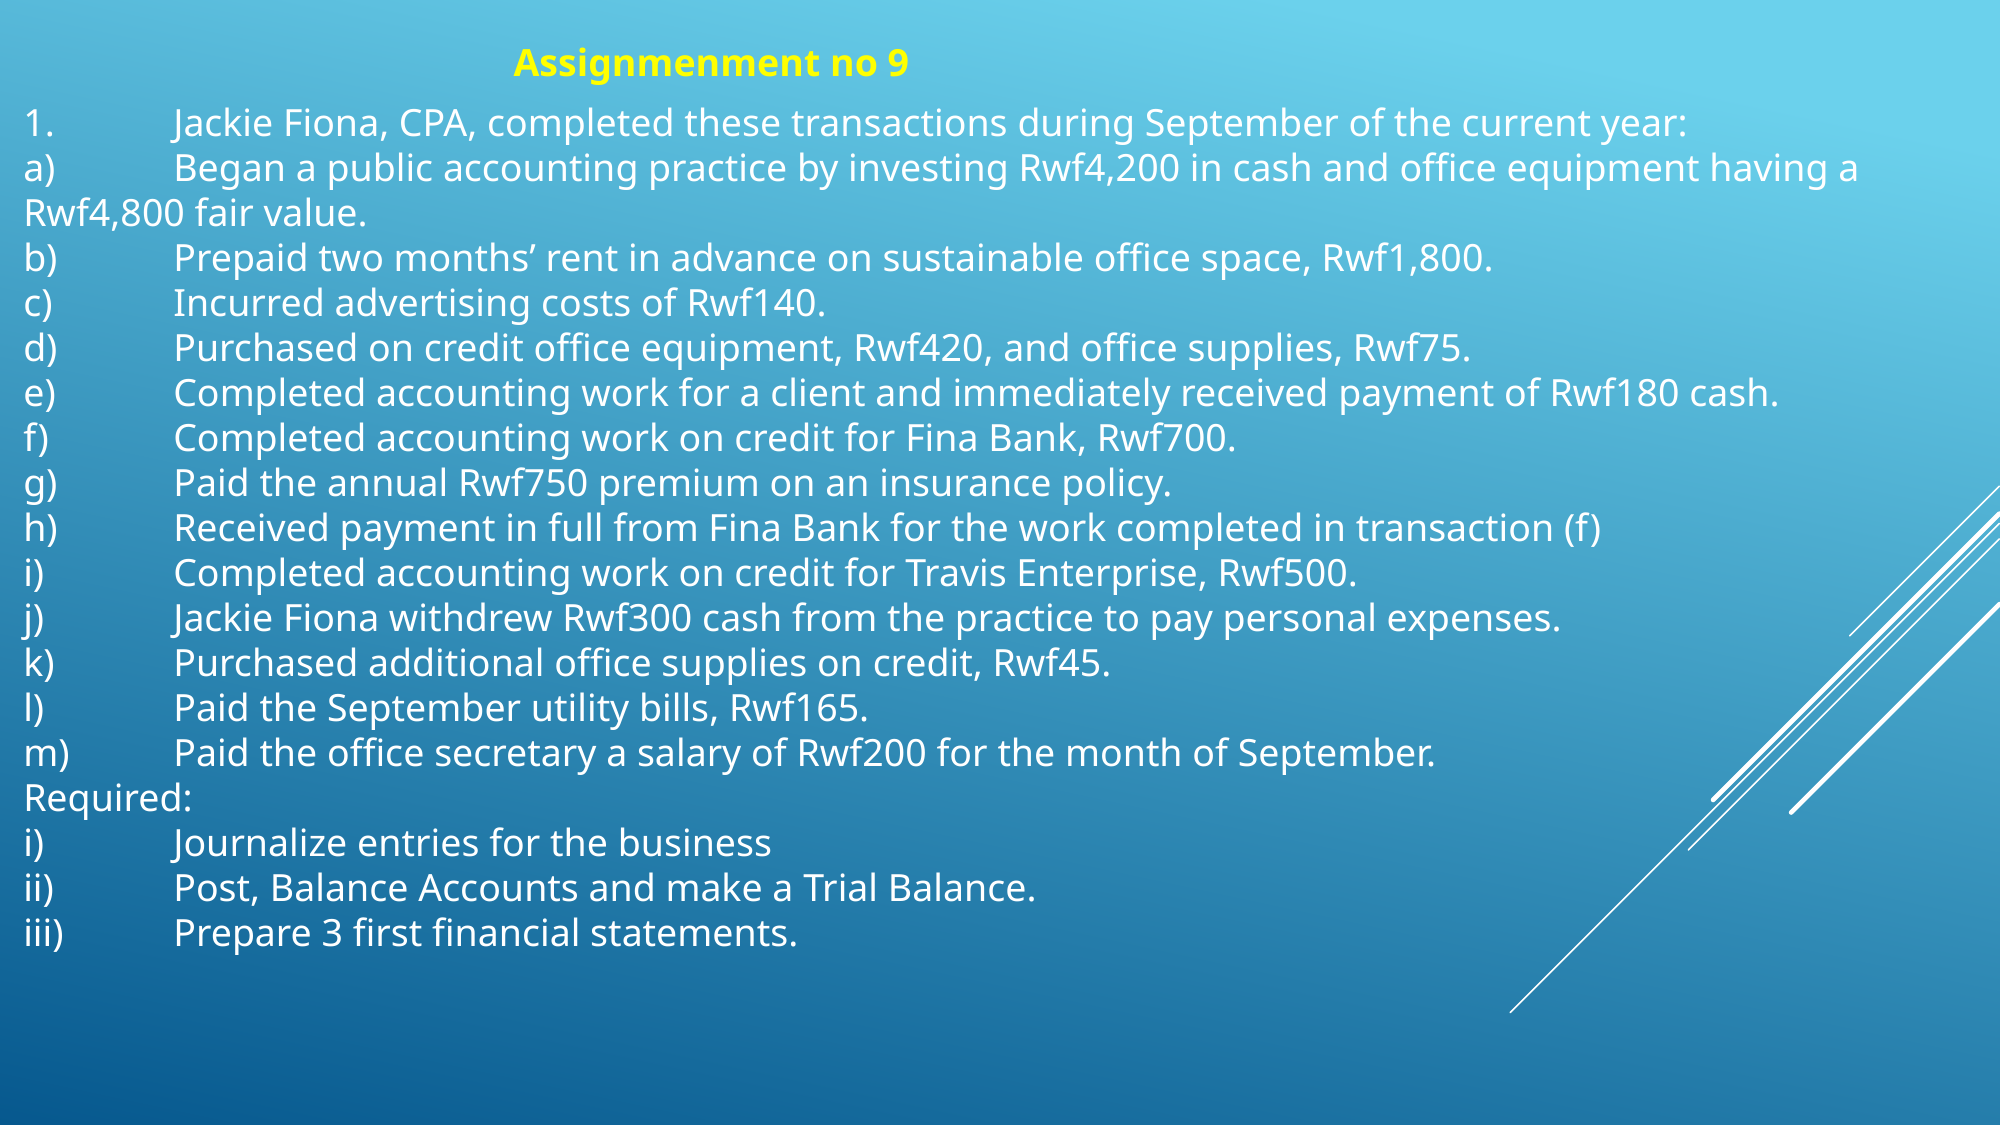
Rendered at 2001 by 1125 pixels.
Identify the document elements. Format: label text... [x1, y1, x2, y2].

text_box 1. Jackie Fiona, CPA, completed these transactions during September of the current year: a) Began a public accounting practice by investing Rwf4,200 in cash and office equipment having a Rwf4,800 fair value. b) Prepaid two months’ rent in advance on sustainable office space, Rwf1,800. c) Incurred advertising costs of Rwf140. d) Purchased on credit office equipment, Rwf420, and office supplies, Rwf75. e) Completed accounting work for a client and immediately received payment of Rwf180 cash. f) Completed accounting work on credit for Fina Bank, Rwf700. g) Paid the annual Rwf750 premium on an insurance policy. h) Received payment in full from Fina Bank for the work completed in transaction (f) i) Completed accounting work on credit for Travis Enterprise, Rwf500. j) Jackie Fiona withdrew Rwf300 cash from the practice to pay personal expenses. k) Purchased additional office supplies on credit, Rwf45. l) Paid the September utility bills, Rwf165. m) Paid the office secretary a salary of Rwf200 for the month of September. Required: i) Journalize entries for the business ii) Post, Balance Accounts and make a Trial Balance. iii) Prepare 3 first financial statements. [8, 91, 1992, 962]
text_box Assignmenment no 9 [498, 31, 1501, 91]
